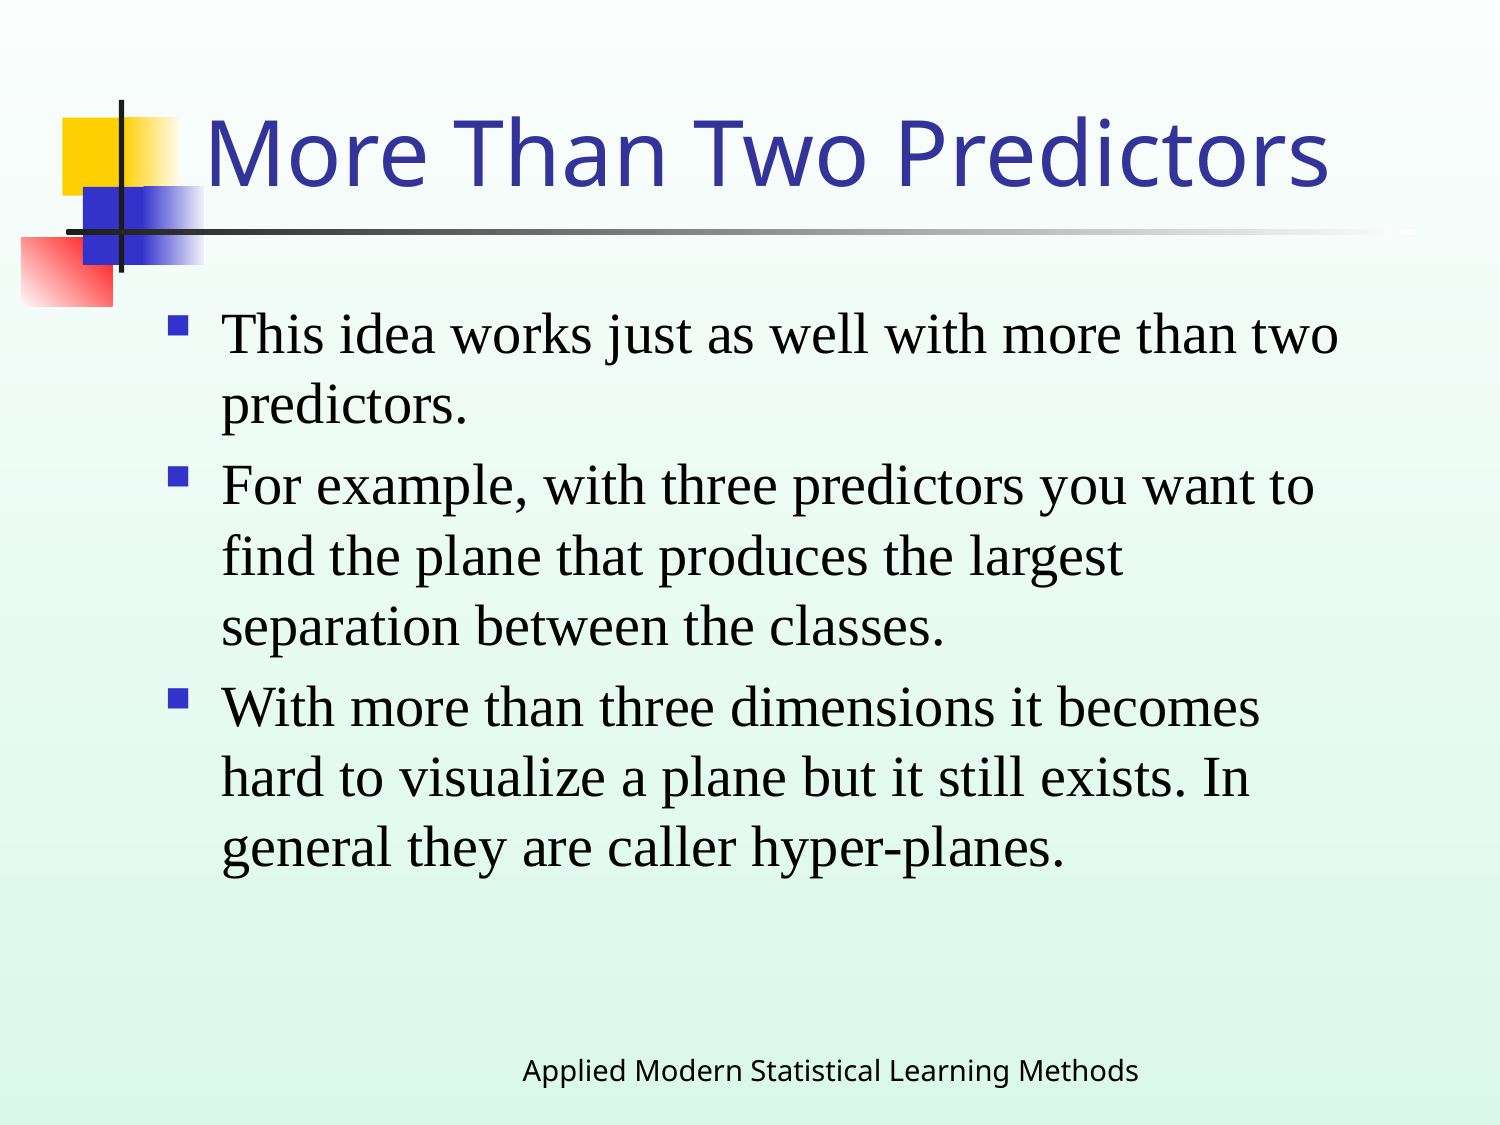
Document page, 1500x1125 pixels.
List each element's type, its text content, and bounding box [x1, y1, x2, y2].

list This idea works just as well with more than two predictors. For example, with three predictors you want to find the plane that produces the largest separation between the classes. With more than three dimensions it becomes hard to visualize a plane but it still exists. In general they are caller hyper-planes. [150, 287, 1388, 1006]
title More Than Two Predictors [188, 35, 1468, 213]
footer Applied Modern Statistical Learning Methods [487, 1024, 1175, 1100]
